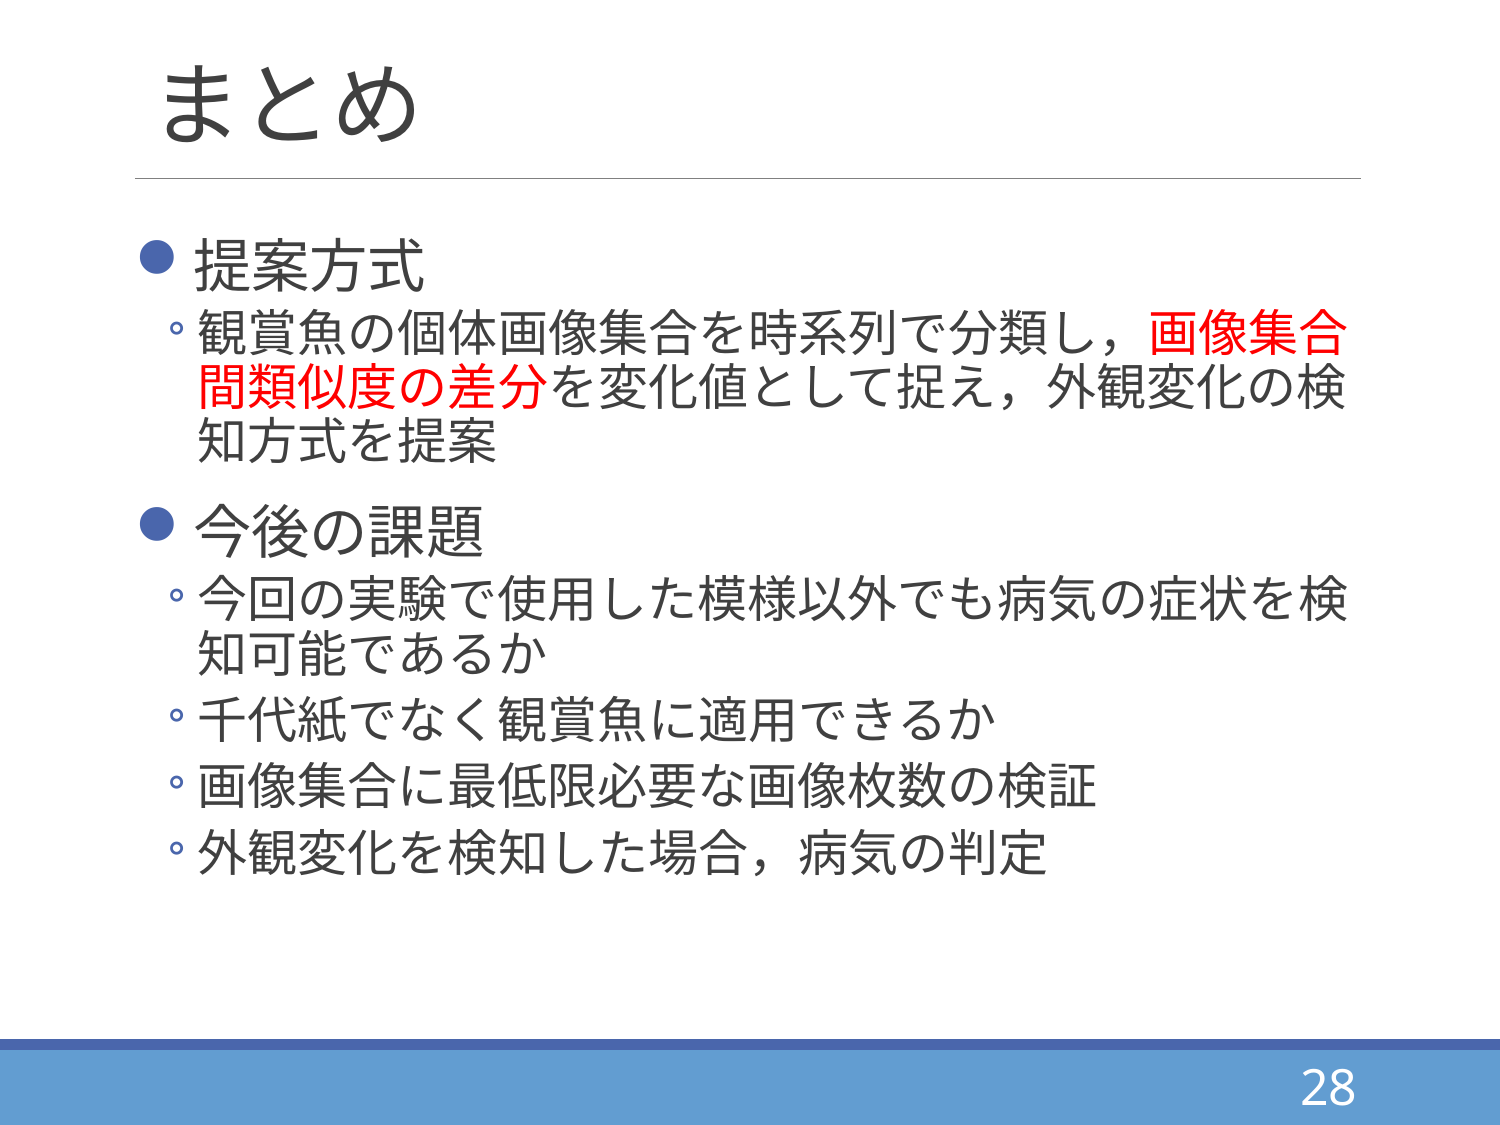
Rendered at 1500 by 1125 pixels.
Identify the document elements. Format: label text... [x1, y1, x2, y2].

slide_number 28 [1211, 1059, 1373, 1120]
title まとめ [135, 38, 1373, 165]
list 提案方式 観賞魚の個体画像集合を時系列で分類し，画像集合間類似度の差分を変化値として捉え，外観変化の検知方式を提案 今後の課題 今回の実験で使用した模様以外でも病気の症状を検知可能であるか 千代紙でなく観賞魚に適用できるか 画像集合に最低限必要な画像枚数の検証 外観変化を検知した場合，病気の判定 [135, 229, 1373, 1034]
